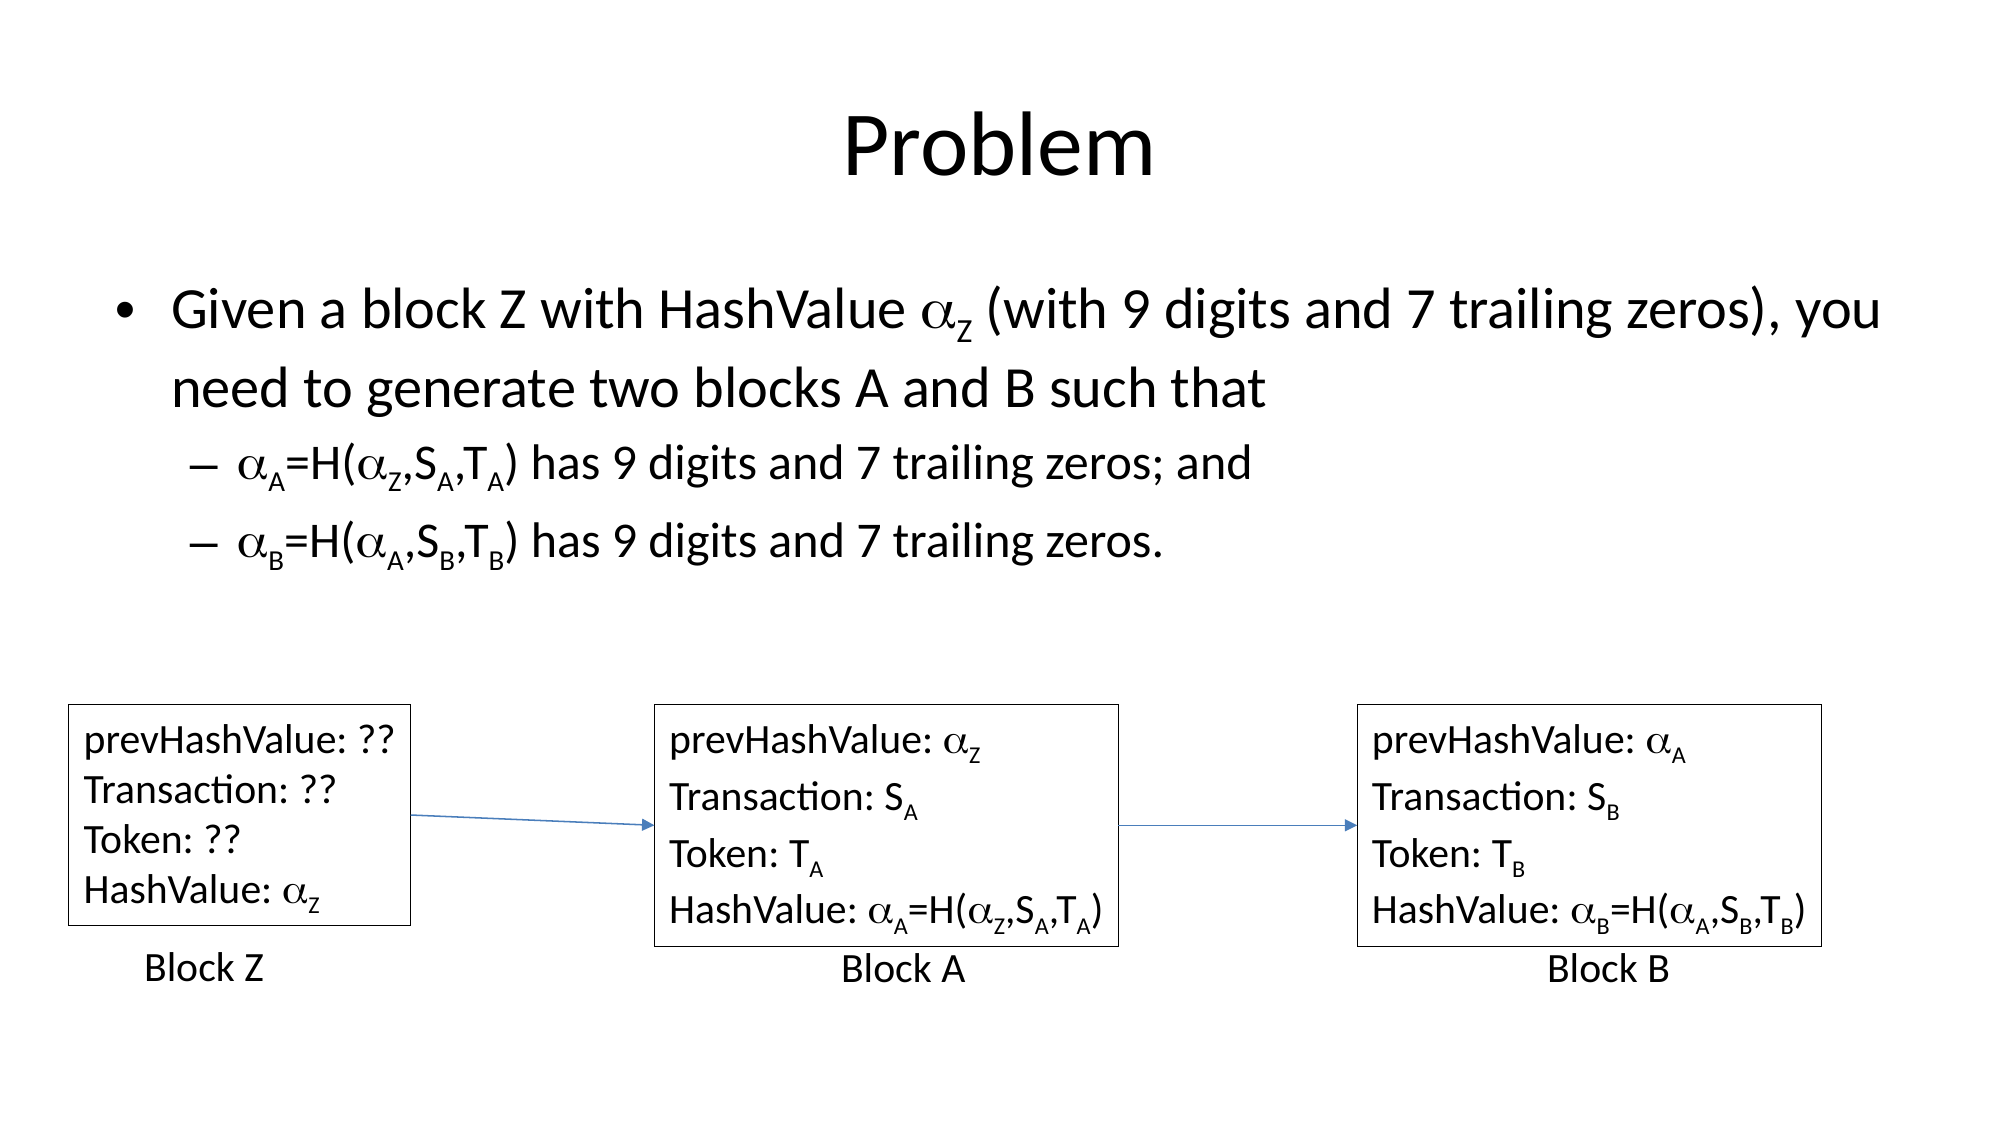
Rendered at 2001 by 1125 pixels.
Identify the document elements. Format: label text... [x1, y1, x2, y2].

text_box Block A [826, 933, 981, 999]
title Problem [99, 45, 1900, 233]
text_box prevHashValue: A Transaction: SB Token: TB HashValue: B=H(A,SB,TB) [1357, 704, 1822, 947]
text_box Block B [1532, 933, 1686, 999]
text_box Block Z [129, 932, 280, 998]
text_box prevHashValue: Z Transaction: SA Token: TA HashValue: A=H(Z,SA,TA) [654, 704, 1119, 947]
list Given a block Z with HashValue Z (with 9 digits and 7 trailing zeros), you need to generate two blocks A and B such that A=H(Z,SA,TA) has 9 digits and 7 trailing zeros; and B=H(A,SB,TB) has 9 digits and 7 trailing zeros. [99, 262, 1900, 1005]
text_box prevHashValue: ?? Transaction: ?? Token: ?? HashValue: Z [68, 704, 411, 926]
